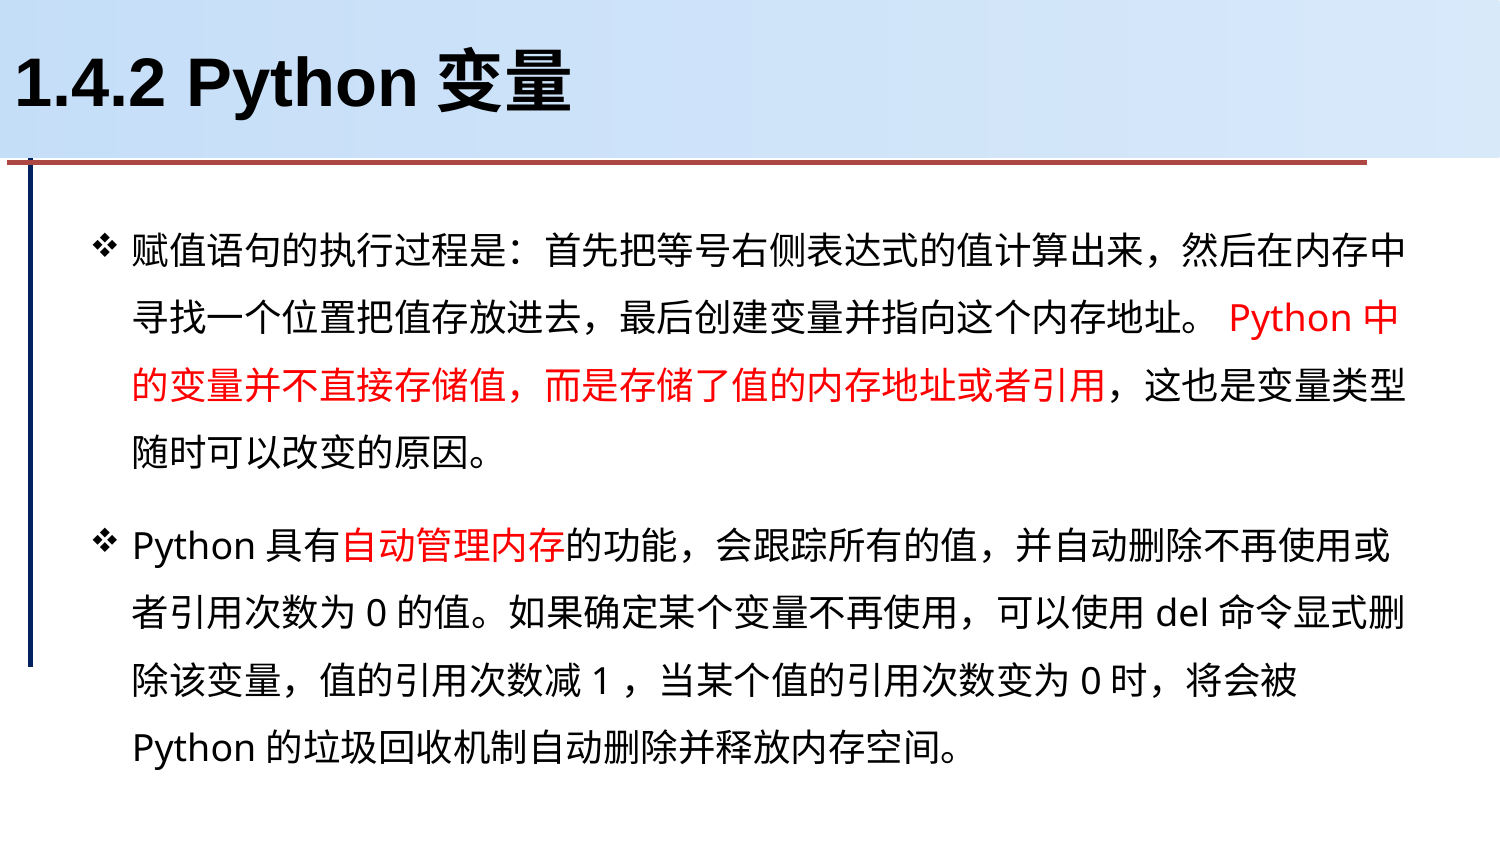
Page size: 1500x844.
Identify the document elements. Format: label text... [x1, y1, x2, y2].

title 1.4.2 Python变量 [0, 0, 1500, 159]
list 赋值语句的执行过程是：首先把等号右侧表达式的值计算出来，然后在内存中寻找一个位置把值存放进去，最后创建变量并指向这个内存地址。Python中的变量并不直接存储值，而是存储了值的内存地址或者引用，这也是变量类型随时可以改变的原因。 Python具有自动管理内存的功能，会跟踪所有的值，并自动删除不再使用或者引用次数为0的值。如果确定某个变量不再使用，可以使用del命令显式删除该变量，值的引用次数减1，当某个值的引用次数变为0时，将会被Python的垃圾回收机制自动删除并释放内存空间。 [74, 196, 1426, 755]
